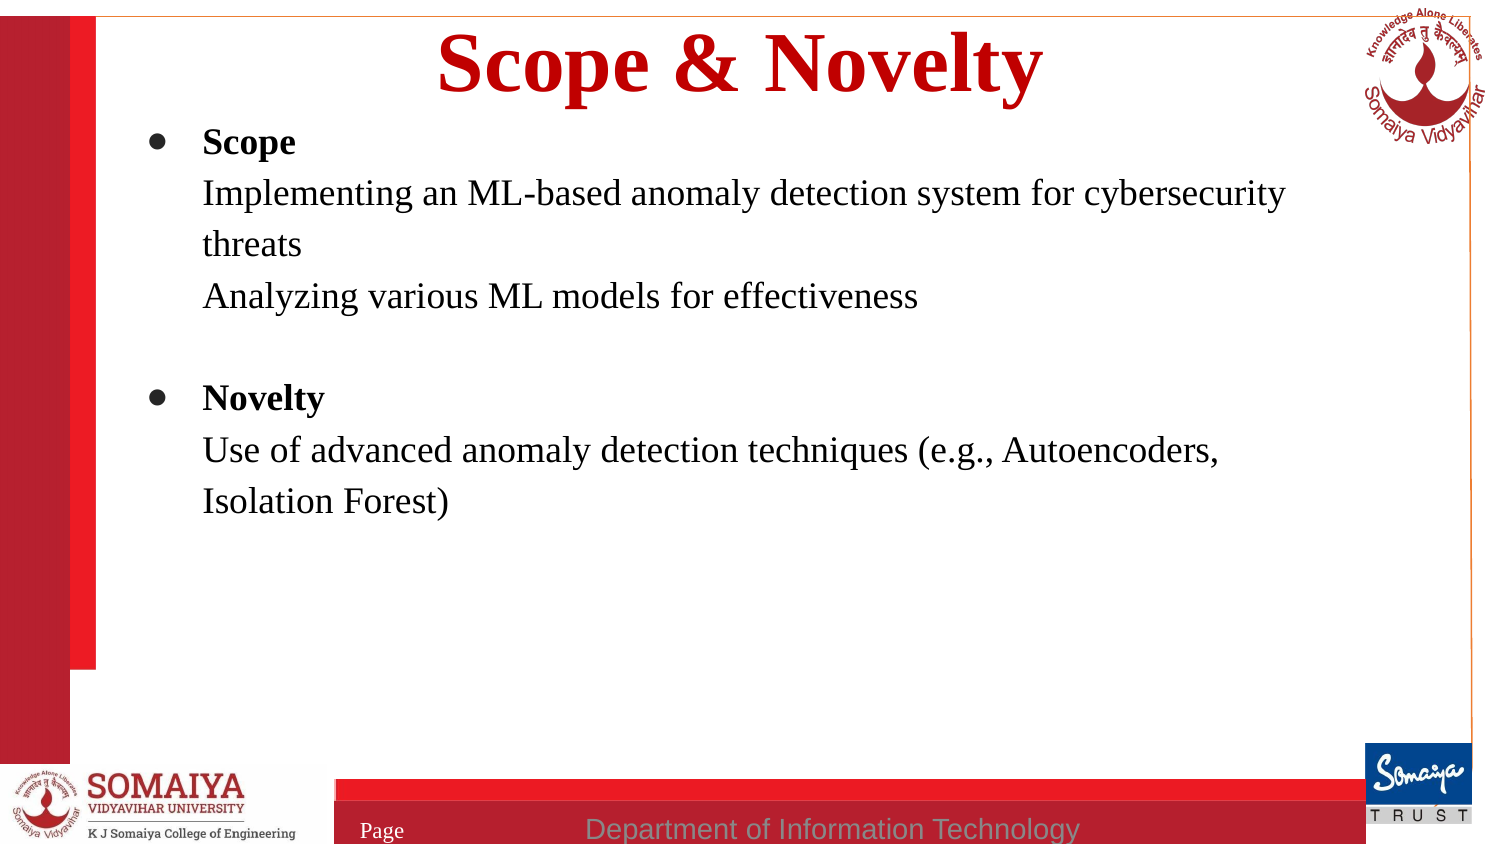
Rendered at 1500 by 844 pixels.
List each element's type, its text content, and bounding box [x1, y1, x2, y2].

text_box Department of Information Technology [582, 804, 1094, 844]
picture [1365, 17, 1469, 144]
title Scope & Novelty [434, 3, 1094, 108]
picture [1365, 8, 1485, 144]
text_box Scope Implementing an ML-based anomaly detection system for cybersecurity threats Analyzing various ML models for effectiveness Novelty Use of advanced anomaly detection techniques (e.g., Autoencoders, Isolation Forest) [127, 108, 1340, 572]
text_box Page [357, 810, 407, 843]
picture [0, 16, 327, 844]
picture [334, 743, 1472, 844]
